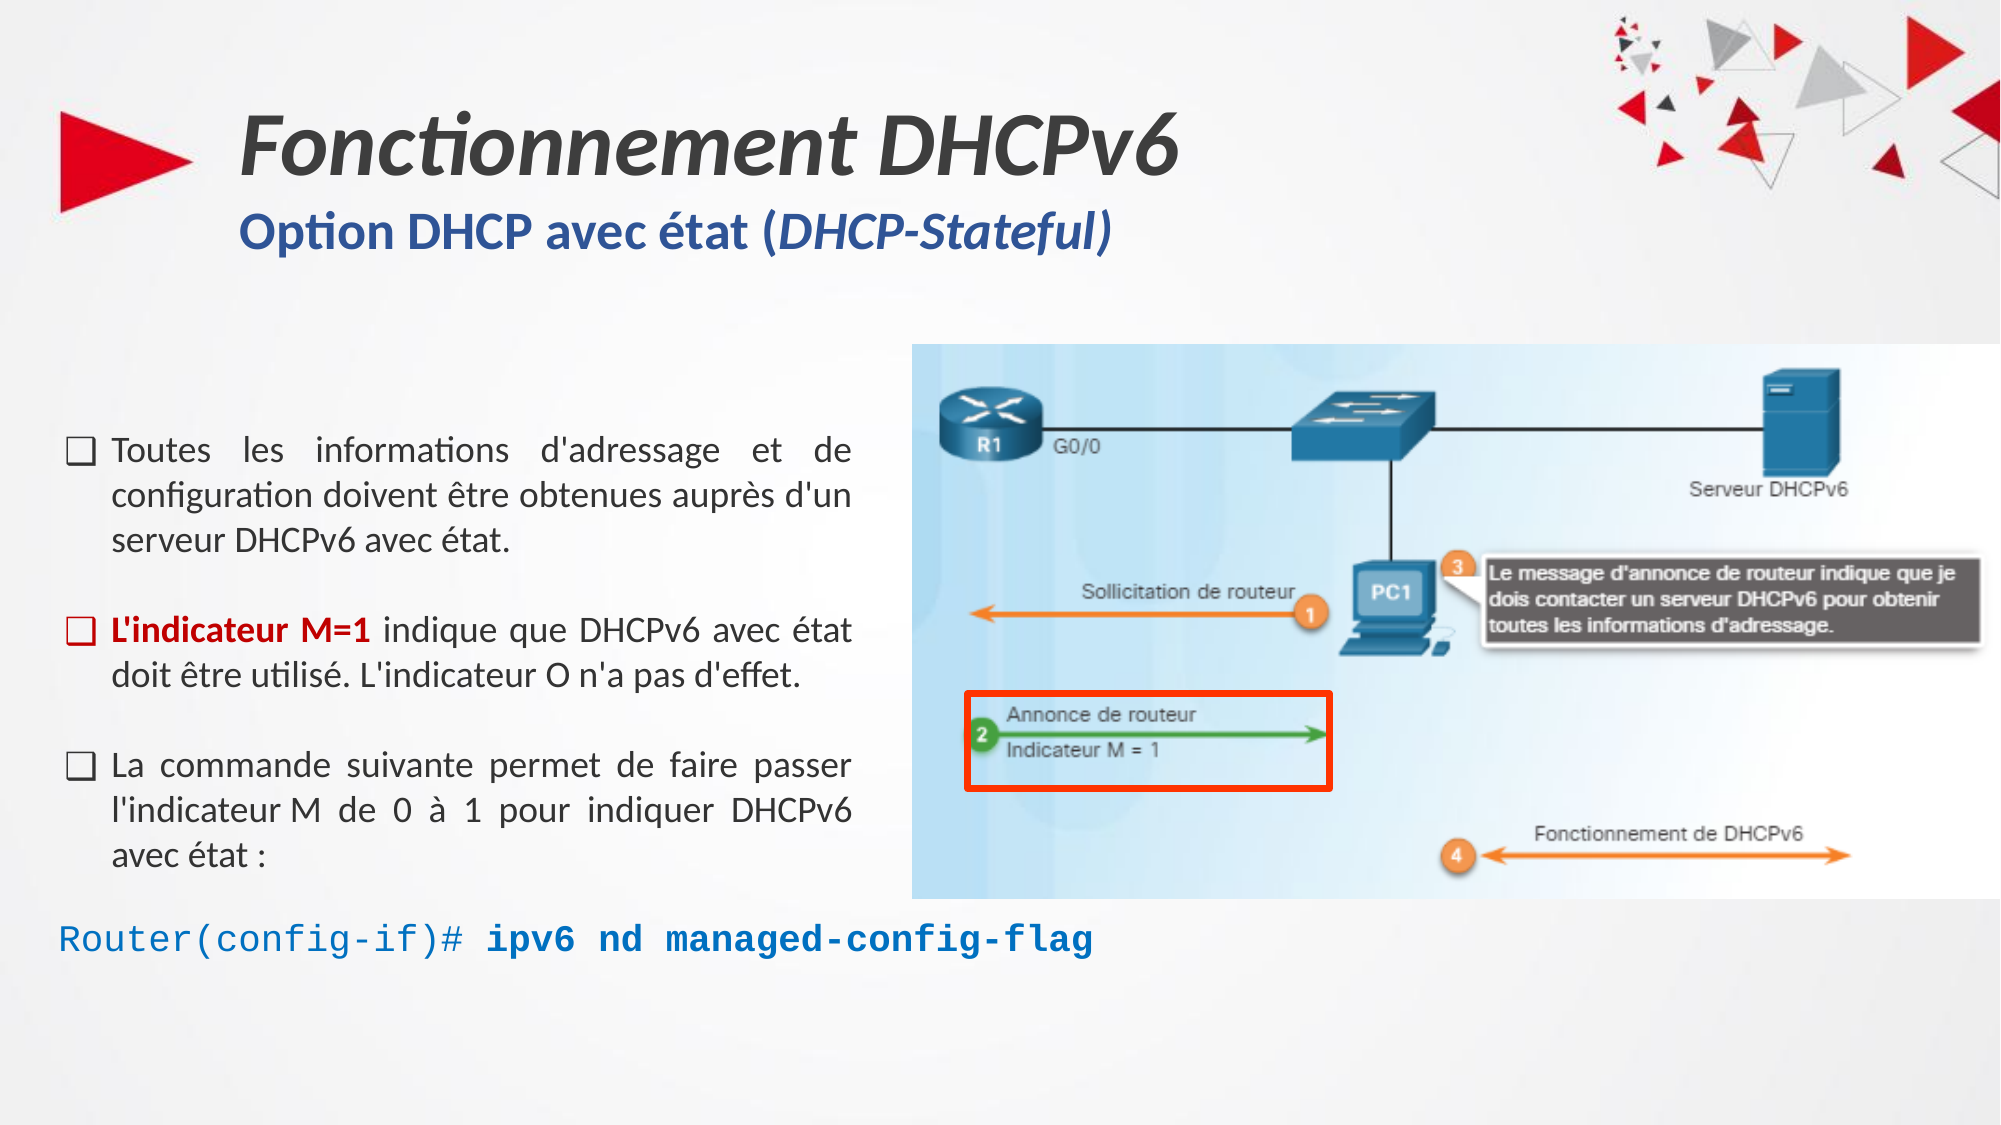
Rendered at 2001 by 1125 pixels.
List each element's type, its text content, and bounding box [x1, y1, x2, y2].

text_box Option DHCP avec état (DHCP-Stateful) [224, 188, 1711, 269]
picture [0, 0, 2001, 1125]
text_box Fonctionnement DHCPv6 [224, 89, 1950, 307]
text_box Router(config-if)# ipv6 nd managed-config-flag [43, 905, 1294, 967]
text_box Toutes les informations d'adressage et de configuration doivent être obtenues auprès d'un serveur DHCPv6 avec état. L'indicateur M=1 indique que DHCPv6 avec état doit être utilisé. L'indicateur O n'a pas d'effet. La commande suivante permet de faire passer l'indicateur M de 0 à 1 pour indiquer DHCPv6 avec état : [49, 417, 869, 905]
